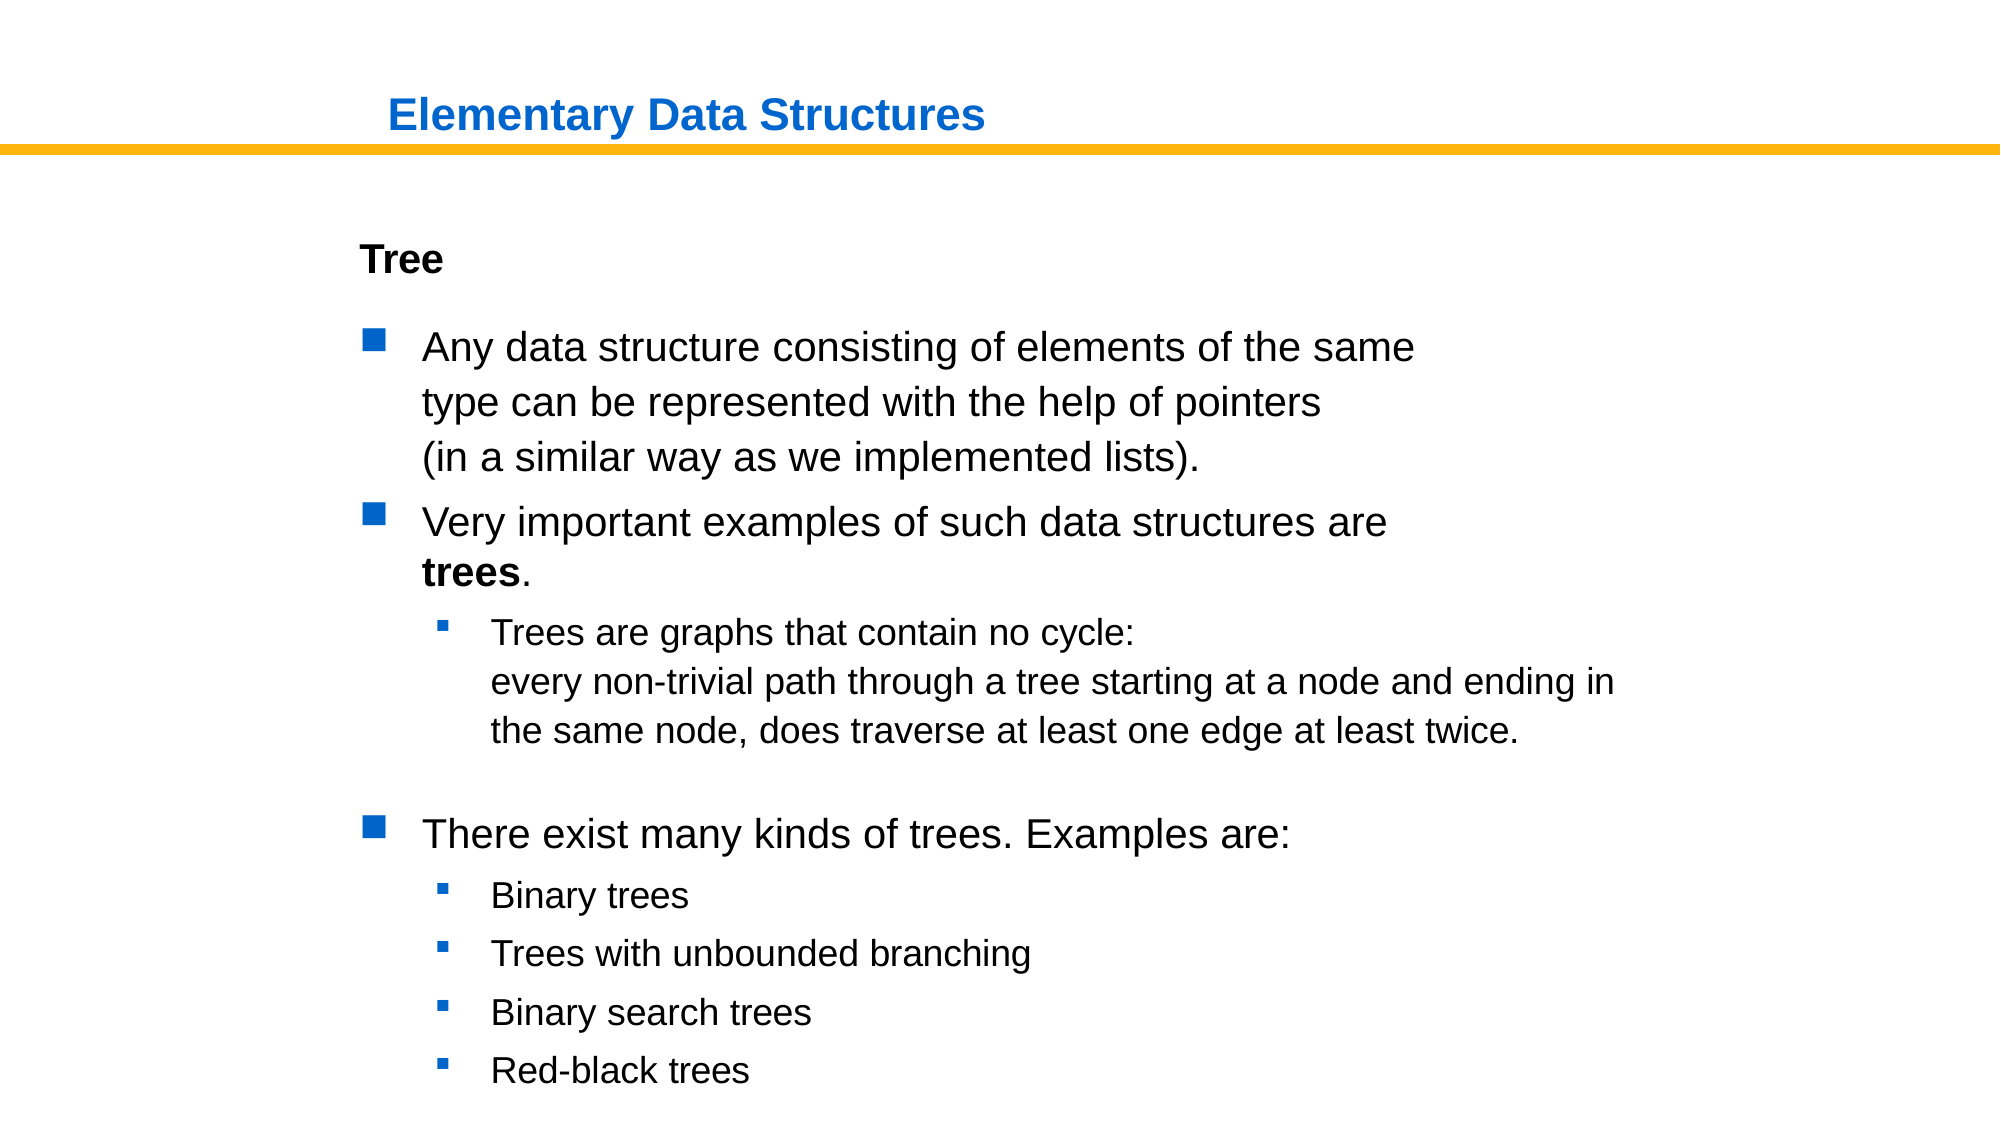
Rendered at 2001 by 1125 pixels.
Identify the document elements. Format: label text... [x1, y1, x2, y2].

title Elementary Data Structures [385, 82, 1193, 273]
text_box Tree Any data structure consisting of elements of the same type can be represented with the help of pointers (in a similar way as we implemented lists). Very important examples of such data structures are trees. Trees are graphs that contain no cycle: every non-trivial path through a tree starting at a node and ending in the same node, does traverse at least one edge at least twice. There exist many kinds of trees. Examples are: Binary trees Trees with unbounded branching Binary search trees Red-black trees [357, 230, 1620, 1092]
